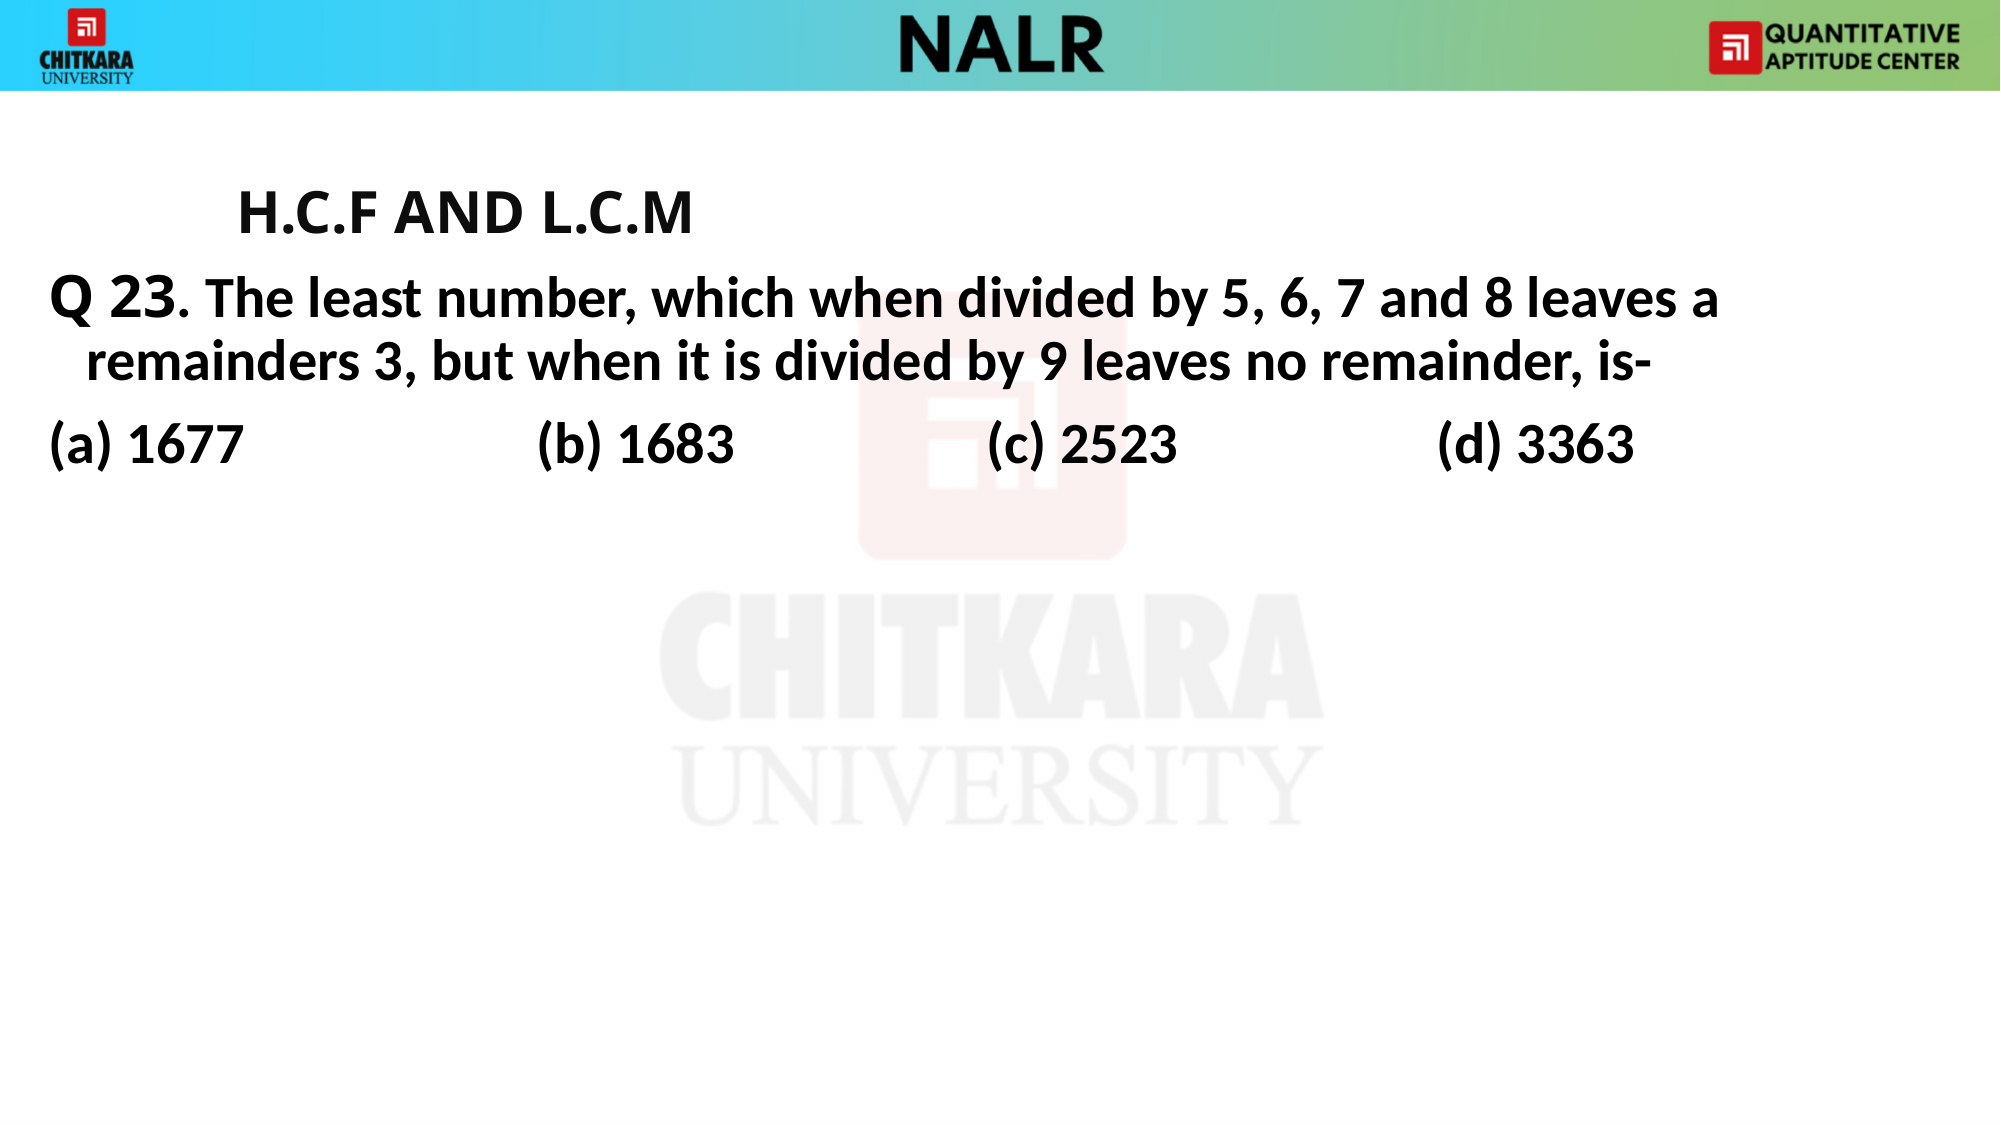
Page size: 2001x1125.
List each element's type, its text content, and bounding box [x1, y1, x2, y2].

title [41, 31, 1959, 142]
list H.C.F AND L.C.M Q 23. The least number, which when divided by 5, 6, 7 and 8 leaves a remainders 3, but when it is divided by 9 leaves no remainder, is- (a) 1677 (b) 1683 (c) 2523 (d) 3363 [33, 175, 1959, 1053]
picture [0, 0, 2000, 1125]
